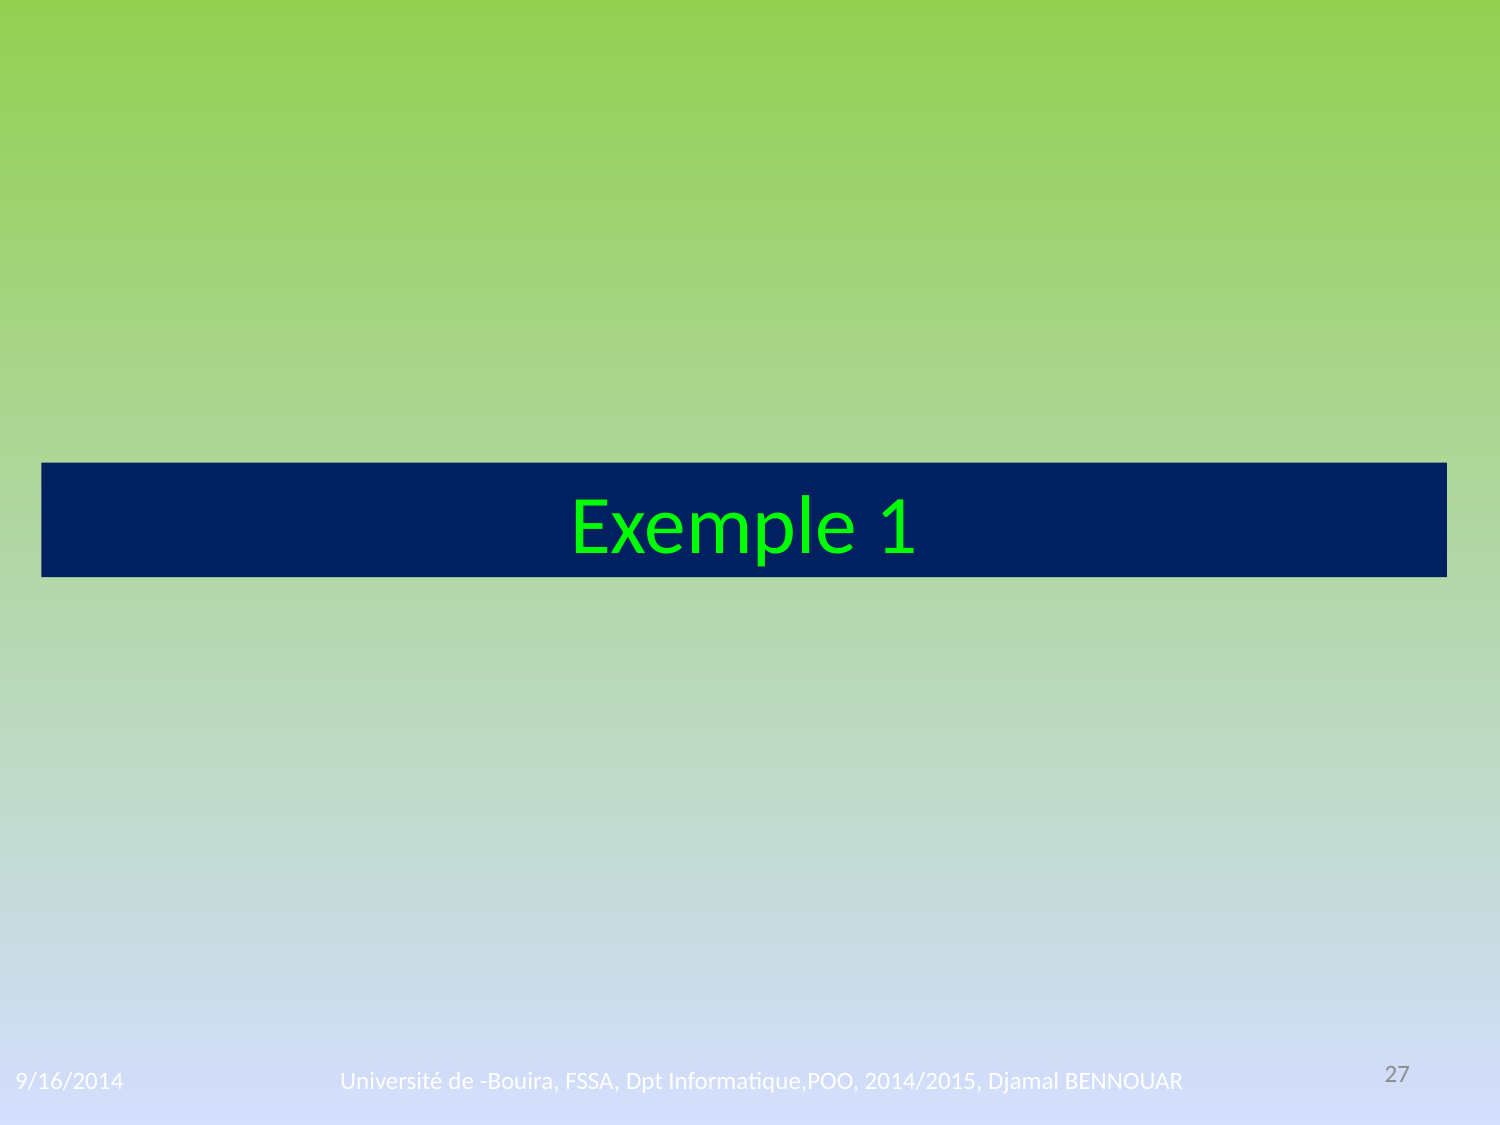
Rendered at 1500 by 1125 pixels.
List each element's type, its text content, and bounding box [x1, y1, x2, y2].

slide_number 27 [1074, 1042, 1425, 1103]
footer Université de -Bouira, FSSA, Dpt Informatique,POO, 2014/2015, Djamal BENNOUAR [162, 1050, 1363, 1110]
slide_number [0, 1050, 162, 1110]
text_box Exemple 1 [41, 462, 1447, 578]
